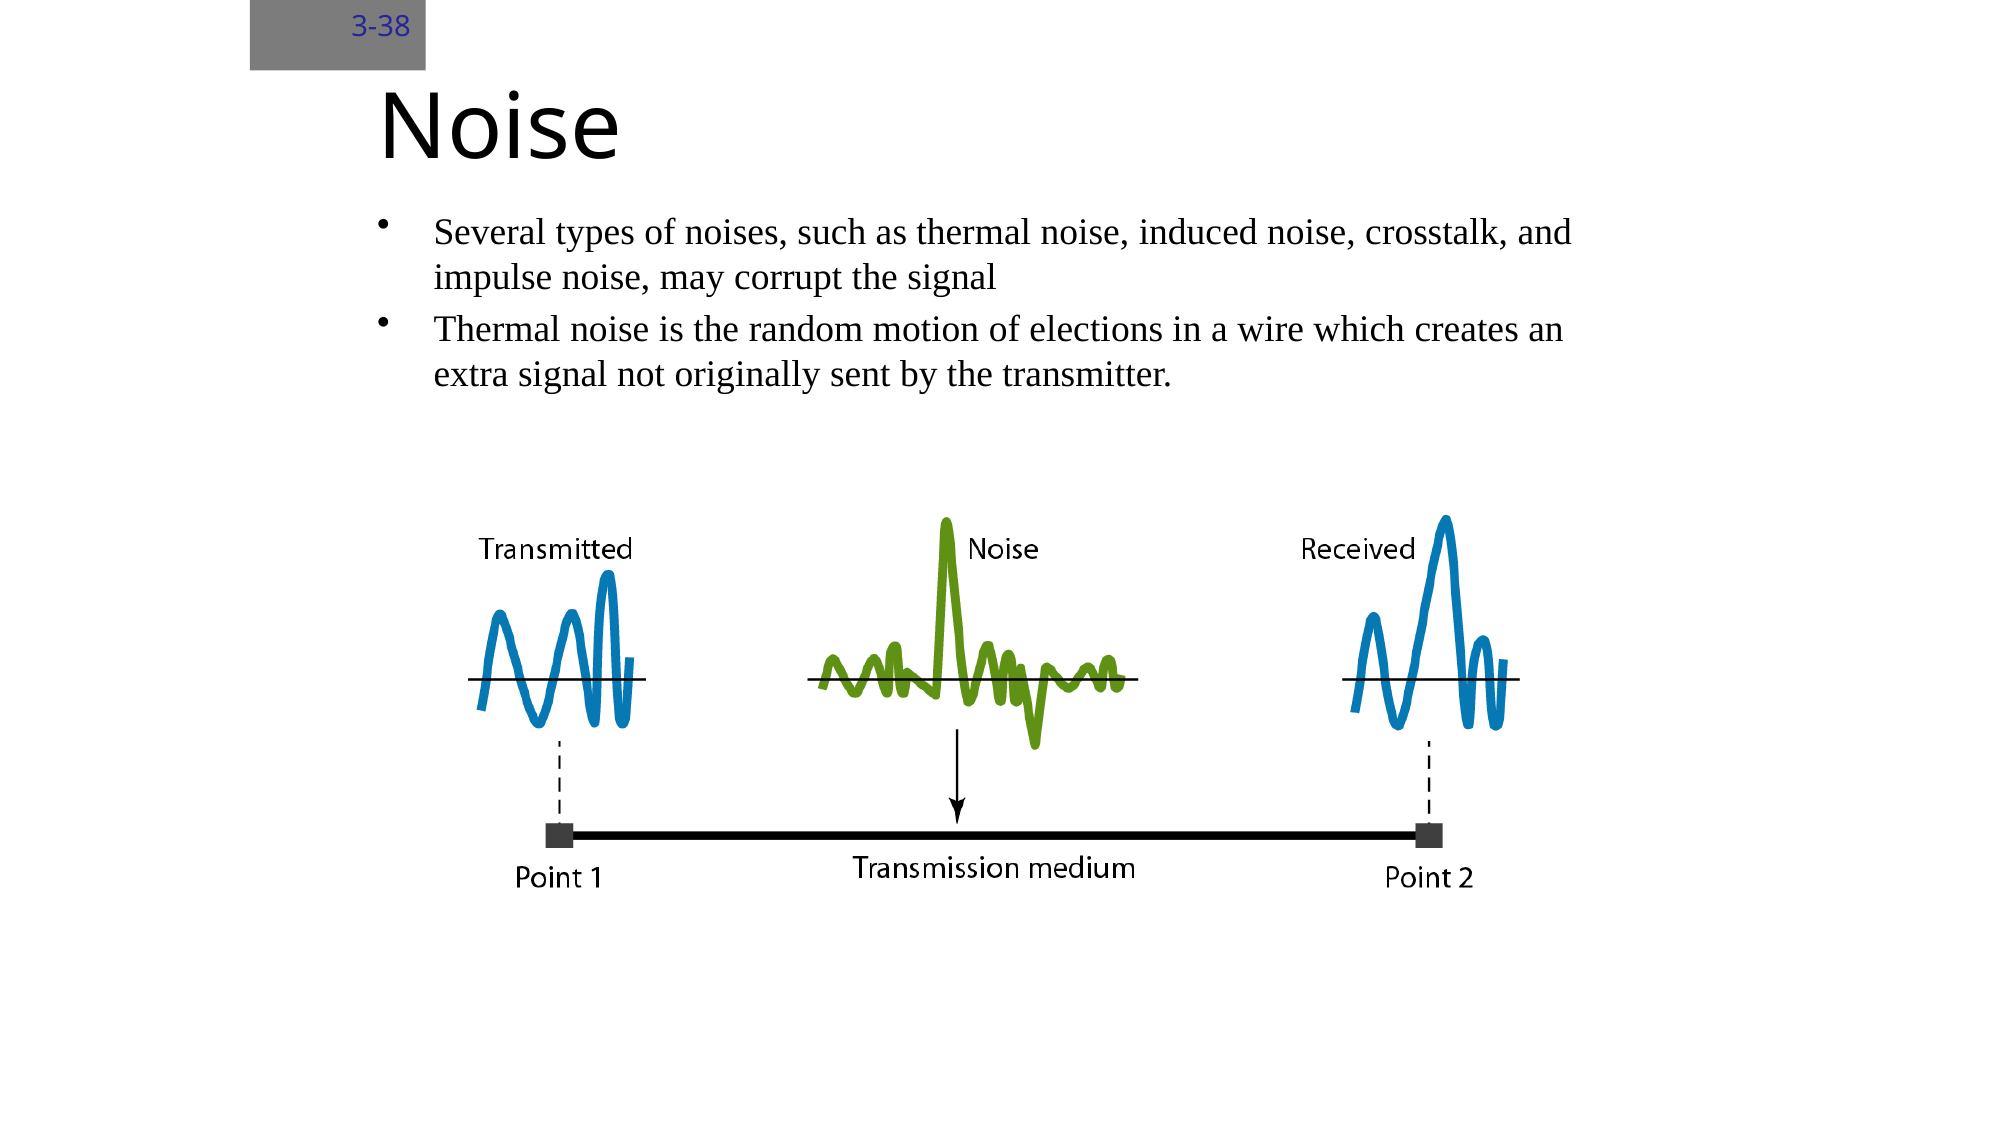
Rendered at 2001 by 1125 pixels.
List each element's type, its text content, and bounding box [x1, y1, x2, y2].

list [468, 515, 1520, 895]
title Noise [362, 35, 1638, 199]
text_box Several types of noises, such as thermal noise, induced noise, crosstalk, and impulse noise, may corrupt the signal Thermal noise is the random motion of elections in a wire which creates an extra signal not originally sent by the transmitter. [362, 199, 1638, 386]
text_box 3-38 [249, 0, 426, 71]
